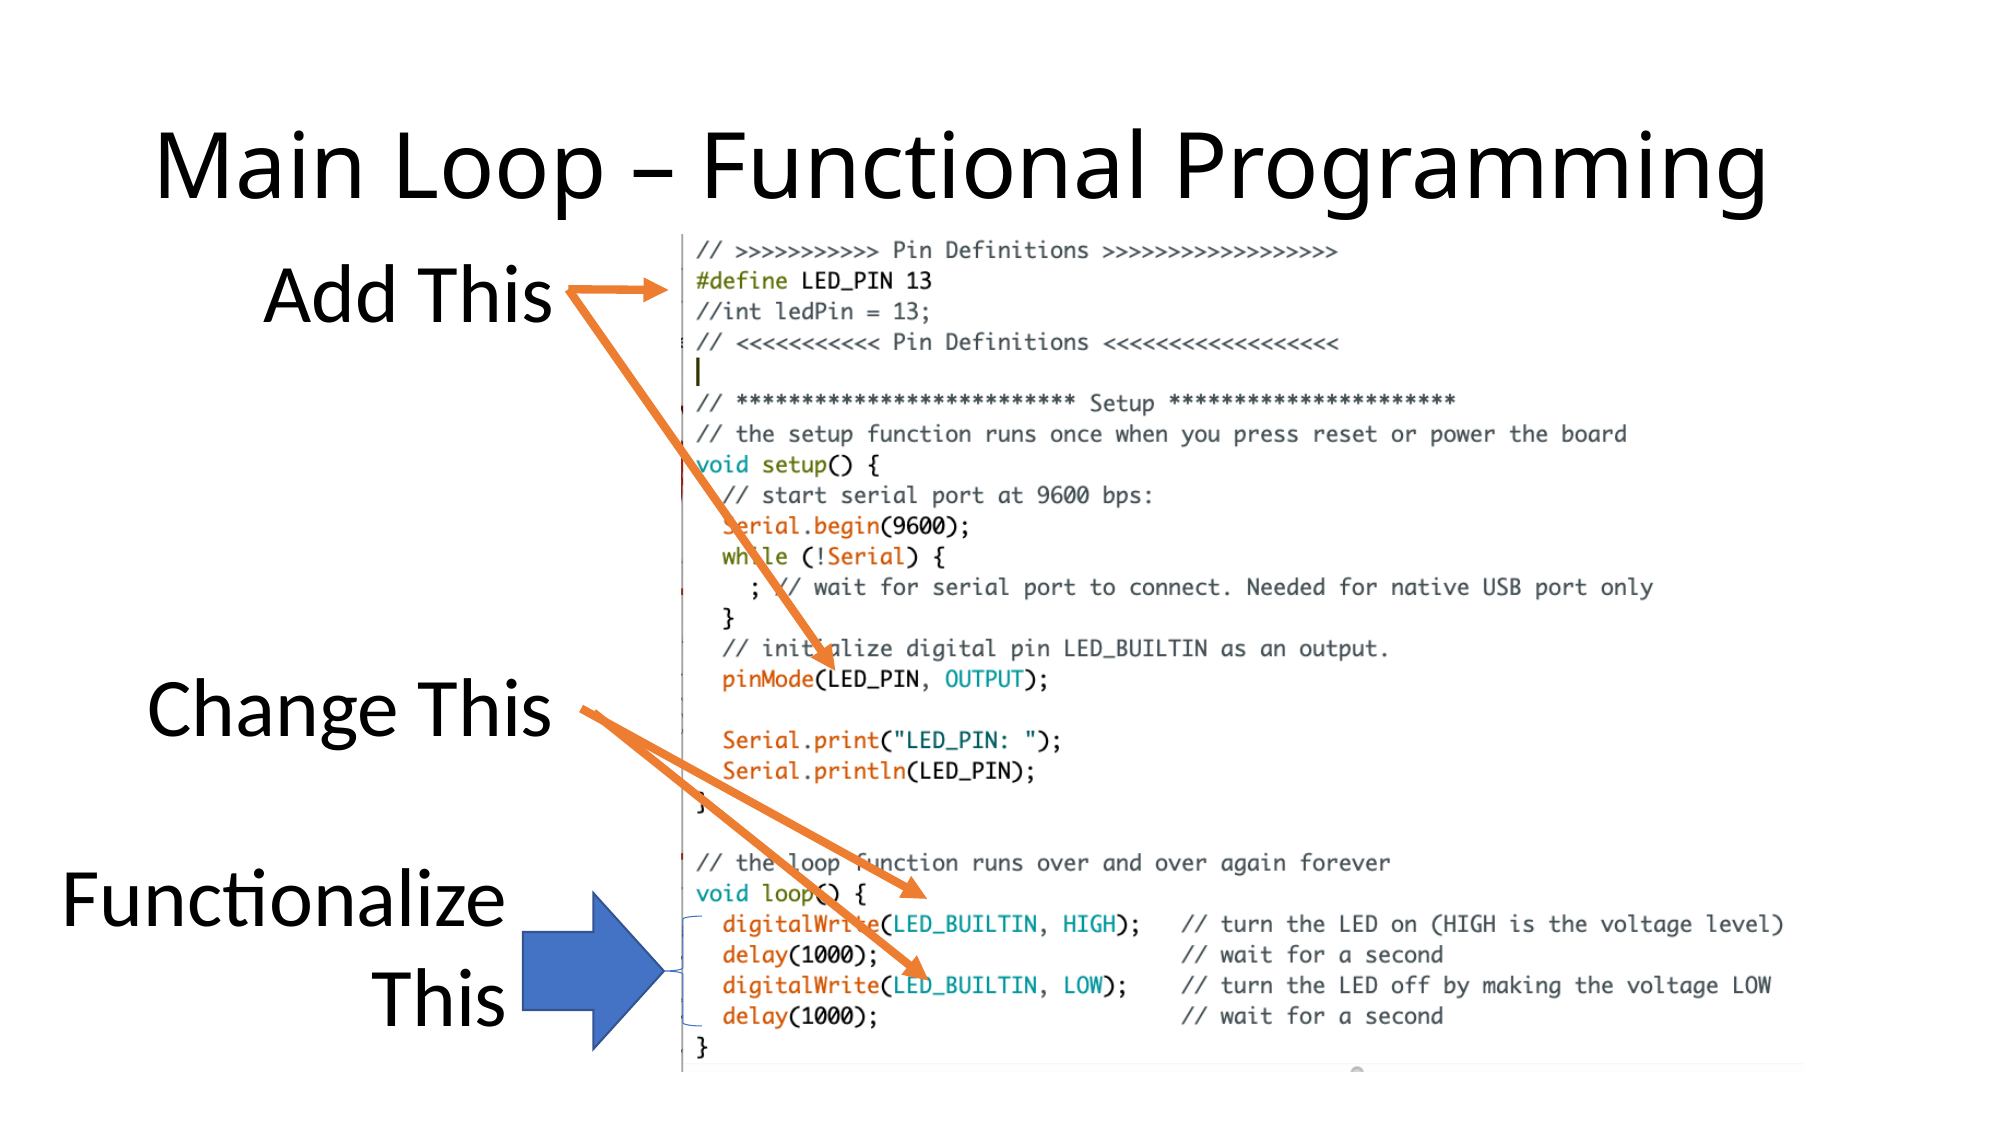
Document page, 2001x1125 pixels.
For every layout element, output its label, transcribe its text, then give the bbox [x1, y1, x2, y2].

title Main Loop – Functional Programming [137, 59, 1863, 278]
text_box Change This [50, 645, 569, 761]
text_box Functionalize This [3, 835, 523, 1051]
text_box [521, 899, 657, 1052]
text_box Add This [50, 231, 569, 347]
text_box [593, 712, 929, 981]
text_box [568, 289, 836, 671]
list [681, 235, 1804, 1072]
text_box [581, 708, 927, 899]
